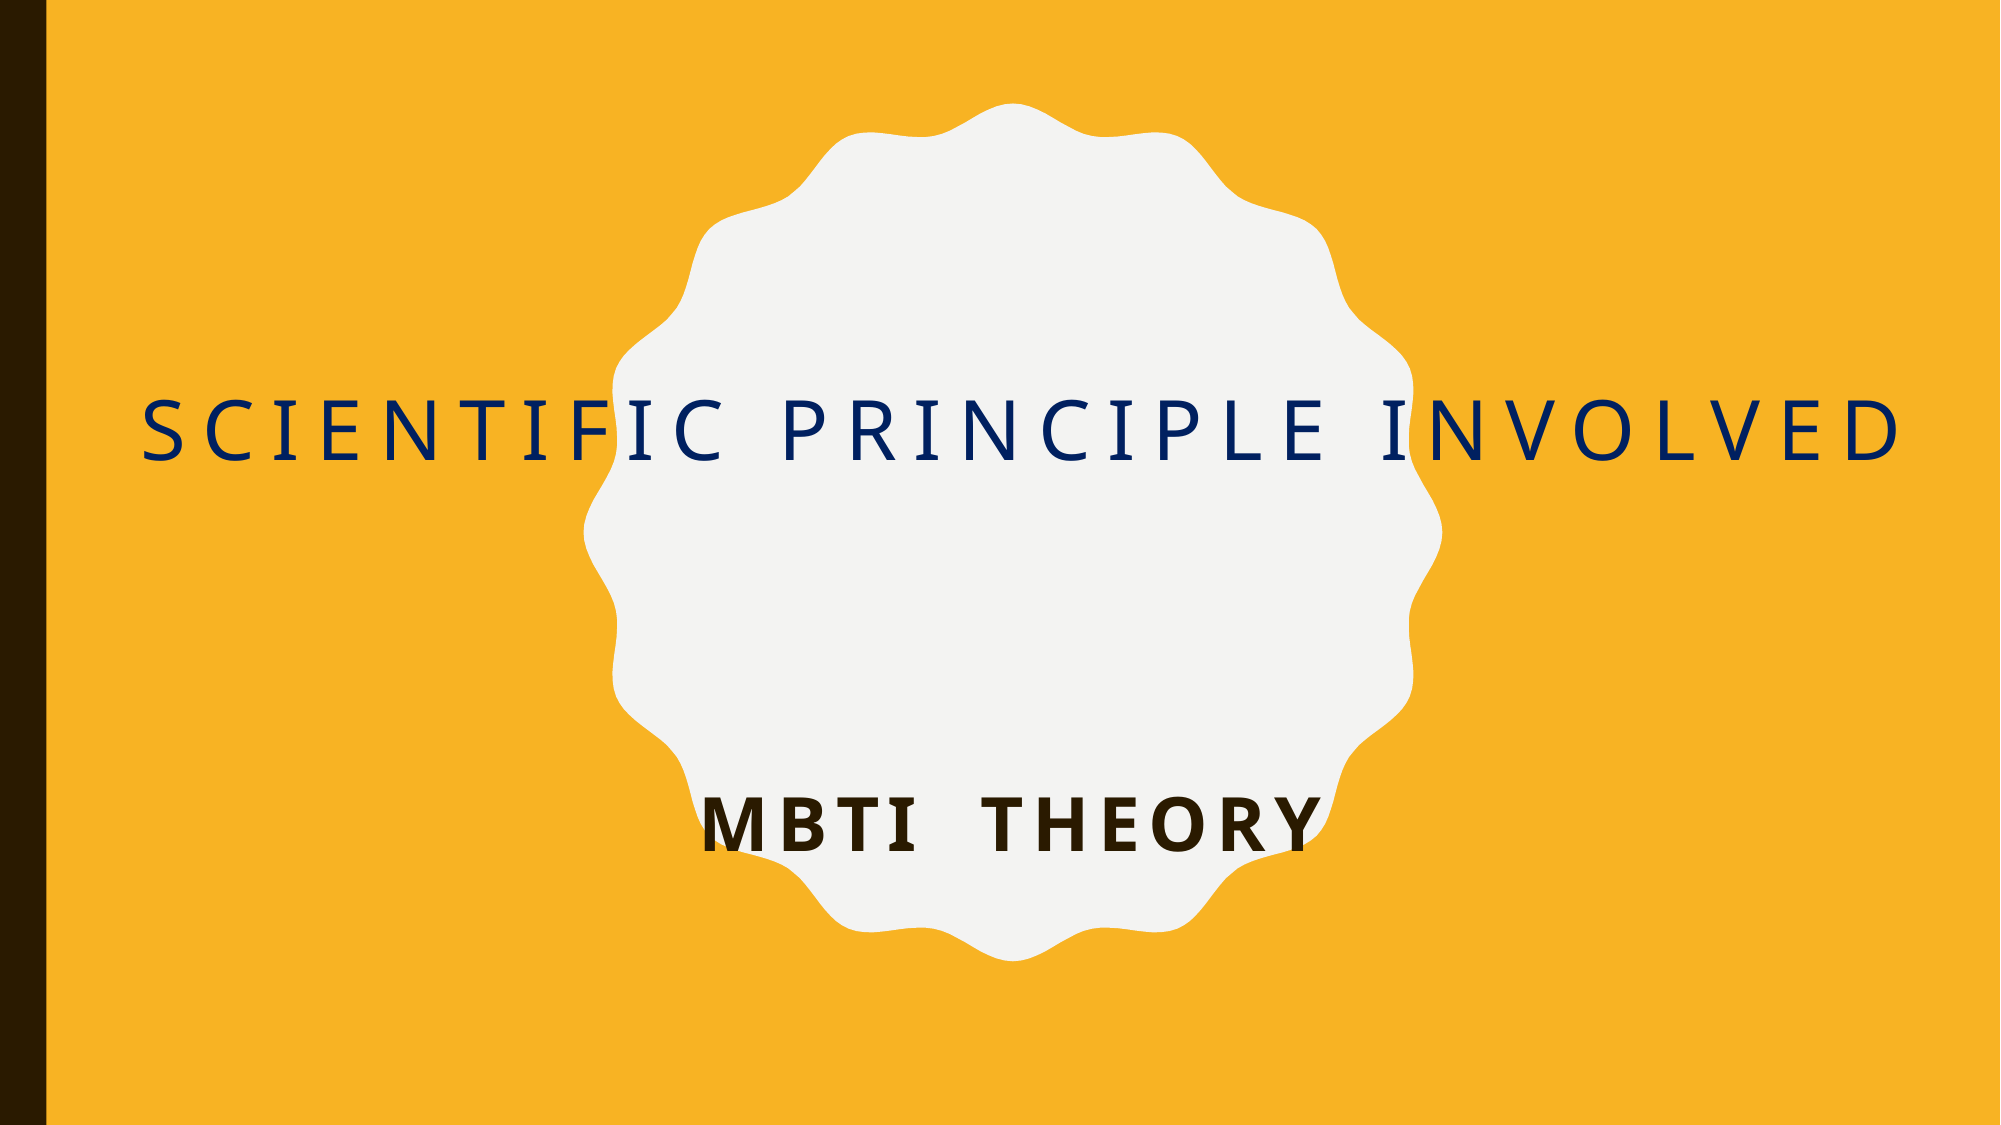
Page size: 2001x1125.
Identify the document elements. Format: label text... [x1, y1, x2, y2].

text_box [468, 396, 2000, 471]
title SCIENTIFIC principle involved [43, 119, 2000, 749]
subtitle MBTI THEORY [73, 769, 1947, 1103]
